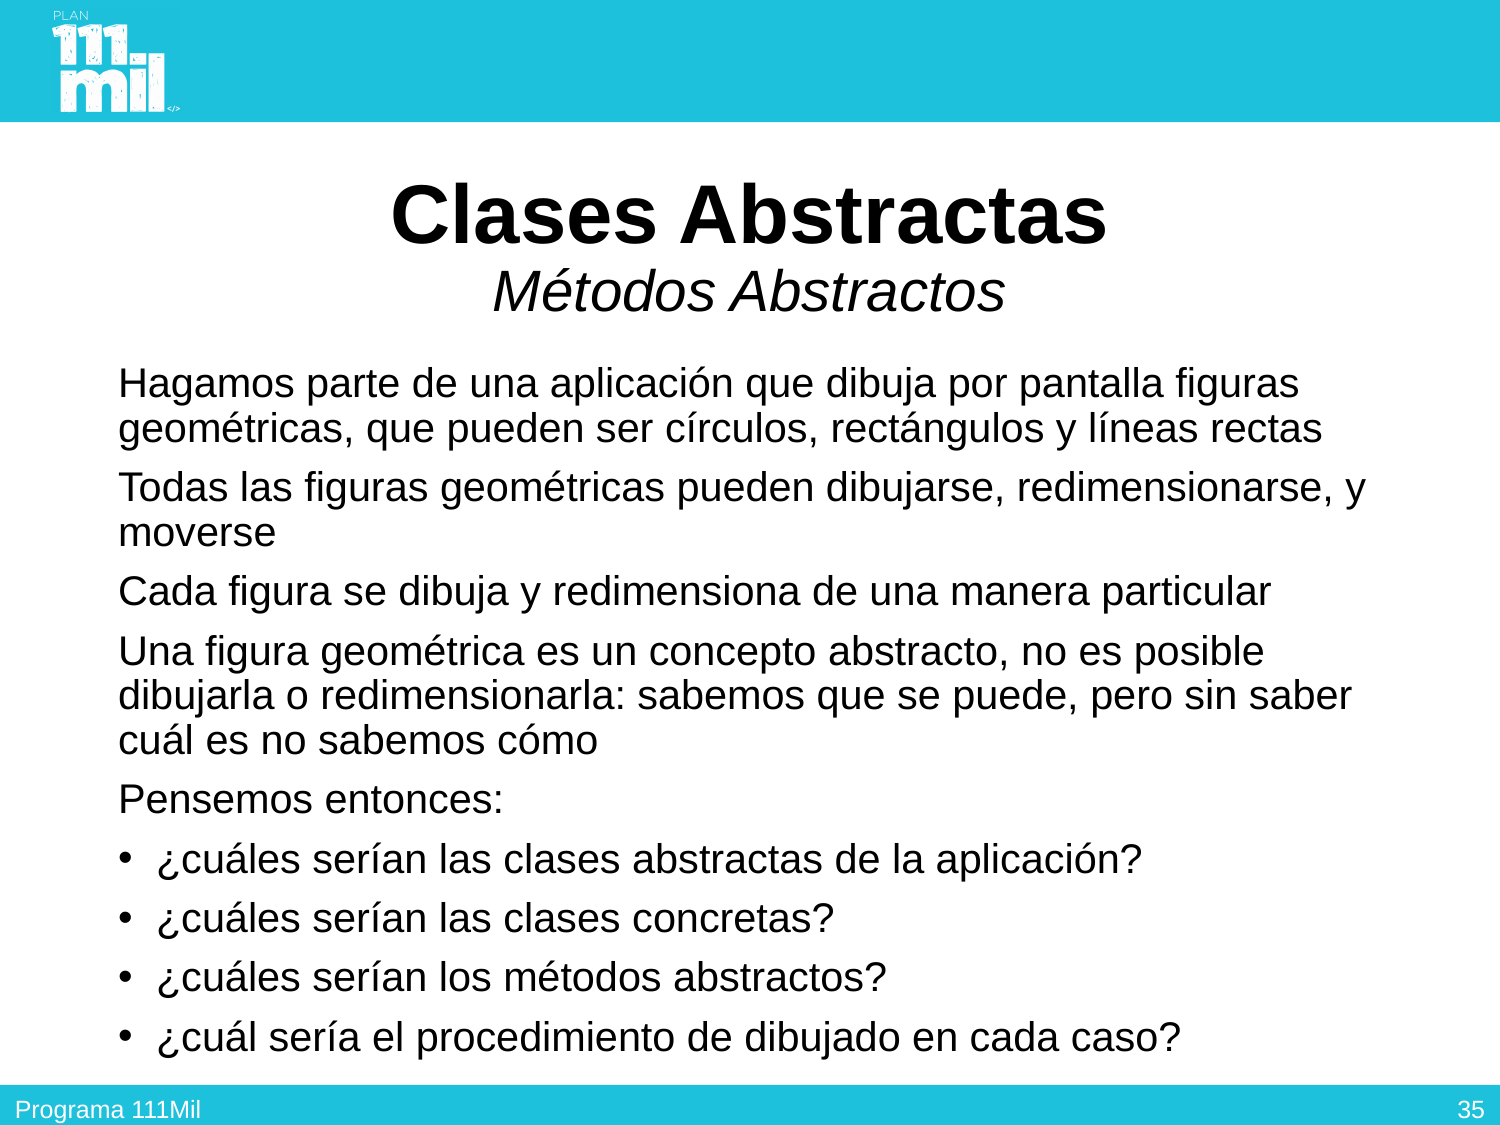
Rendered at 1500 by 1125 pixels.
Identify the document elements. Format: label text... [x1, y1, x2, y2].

list Hagamos parte de una aplicación que dibuja por pantalla figuras geométricas, que pueden ser círculos, rectángulos y líneas rectas Todas las figuras geométricas pueden dibujarse, redimensionarse, y moverse Cada figura se dibuja y redimensiona de una manera particular Una figura geométrica es un concepto abstracto, no es posible dibujarla o redimensionarla: sabemos que se puede, pero sin saber cuál es no sabemos cómo Pensemos entonces: ¿cuáles serían las clases abstractas de la aplicación? ¿cuáles serían las clases concretas? ¿cuáles serían los métodos abstractos? ¿cuál sería el procedimiento de dibujado en cada caso? [103, 354, 1397, 1069]
footer Programa 111Mil [0, 1078, 507, 1125]
title Clases Abstractas Métodos Abstractos [103, 147, 1397, 348]
slide_number 34 [1162, 1078, 1500, 1125]
